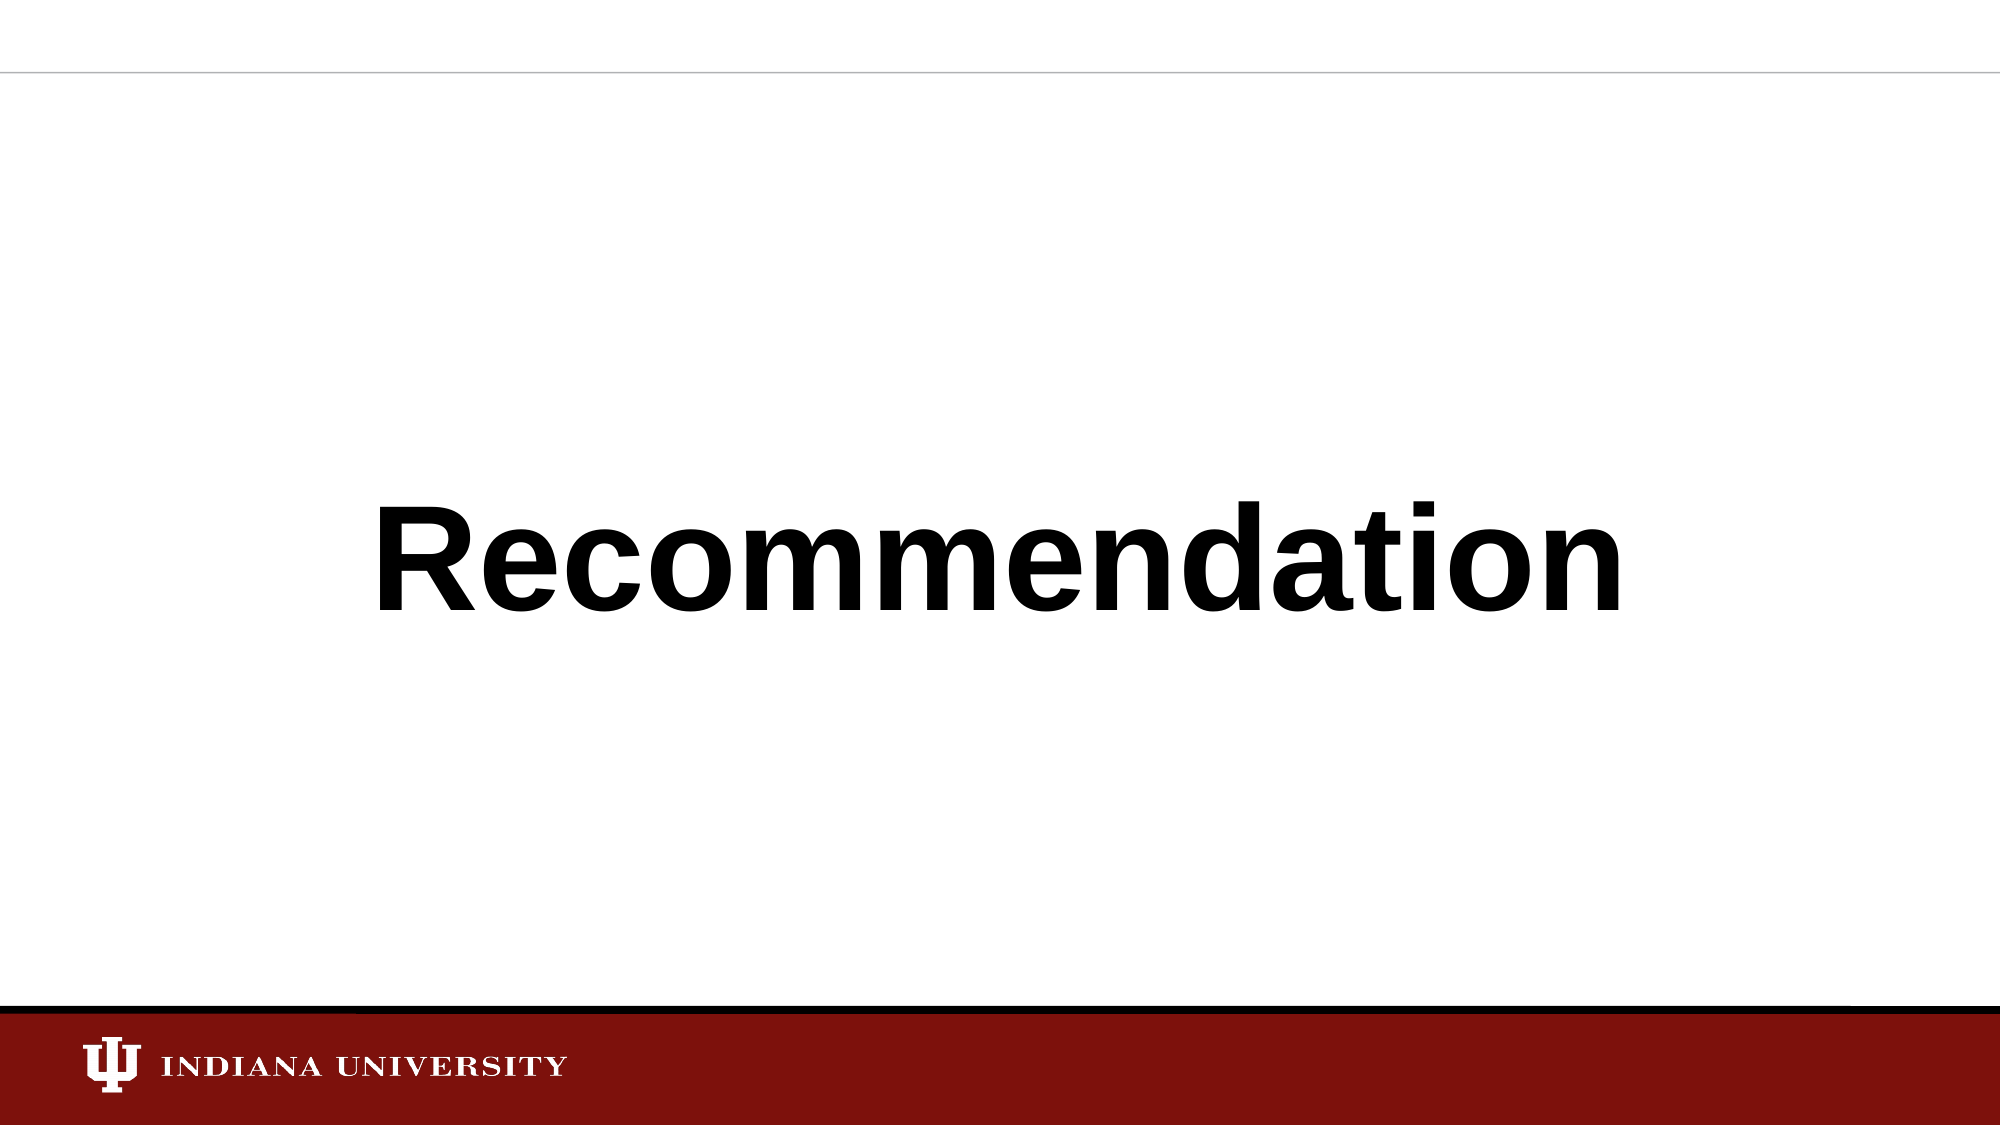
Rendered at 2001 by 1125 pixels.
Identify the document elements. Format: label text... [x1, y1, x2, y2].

list Recommendation [150, 476, 1850, 648]
picture [83, 1037, 567, 1098]
